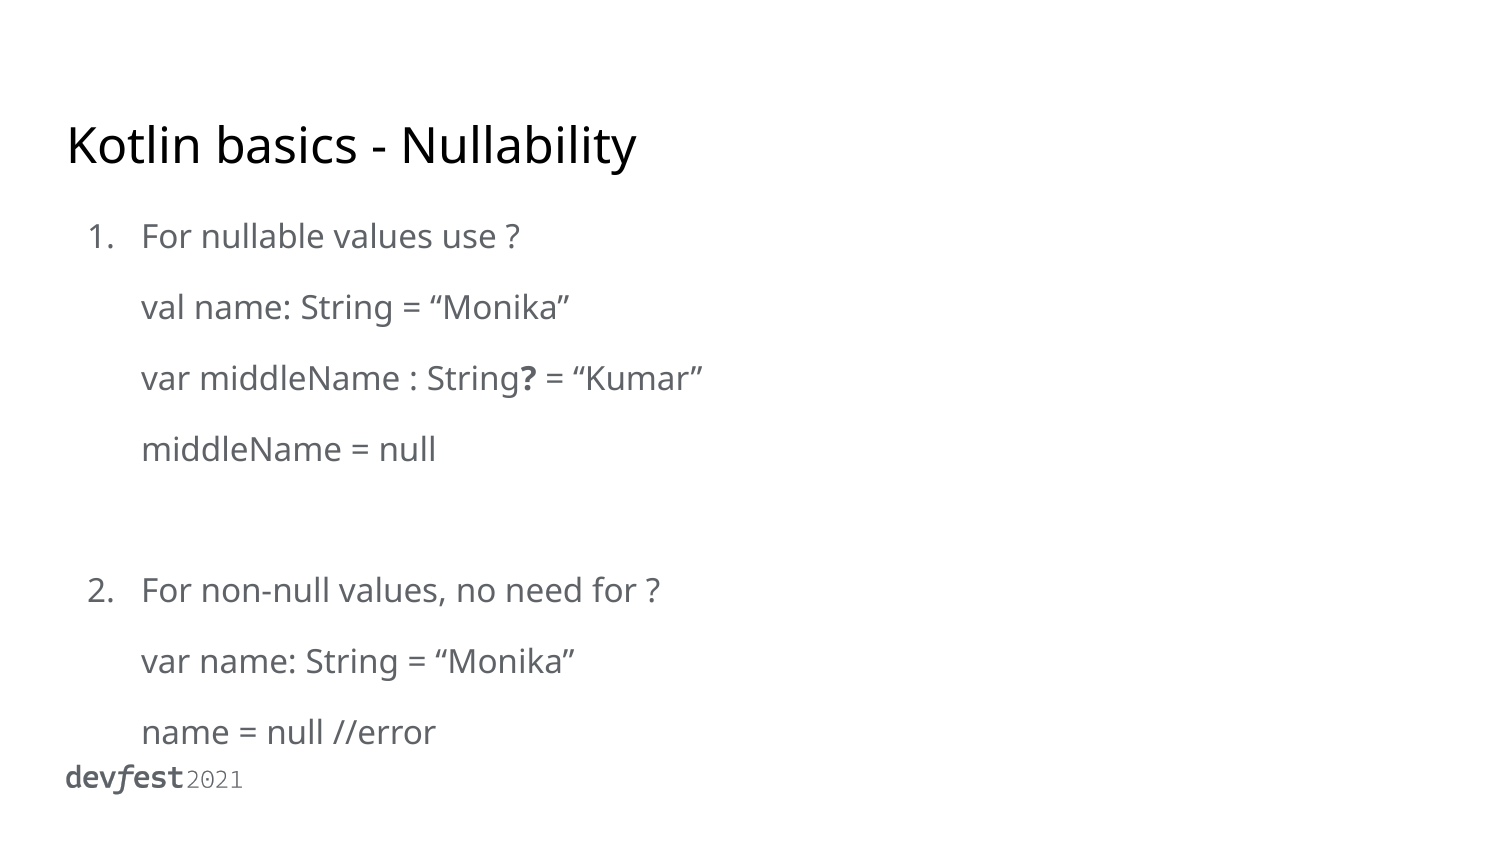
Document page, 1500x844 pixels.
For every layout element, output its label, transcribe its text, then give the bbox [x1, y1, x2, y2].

title Kotlin basics - Nullability [51, 64, 809, 189]
picture [65, 761, 243, 797]
list For nullable values use ? val name: String = “Monika” var middleName : String? = “Kumar” middleName = null For non-null values, no need for ? var name: String = “Monika” name = null //error [51, 194, 1364, 727]
